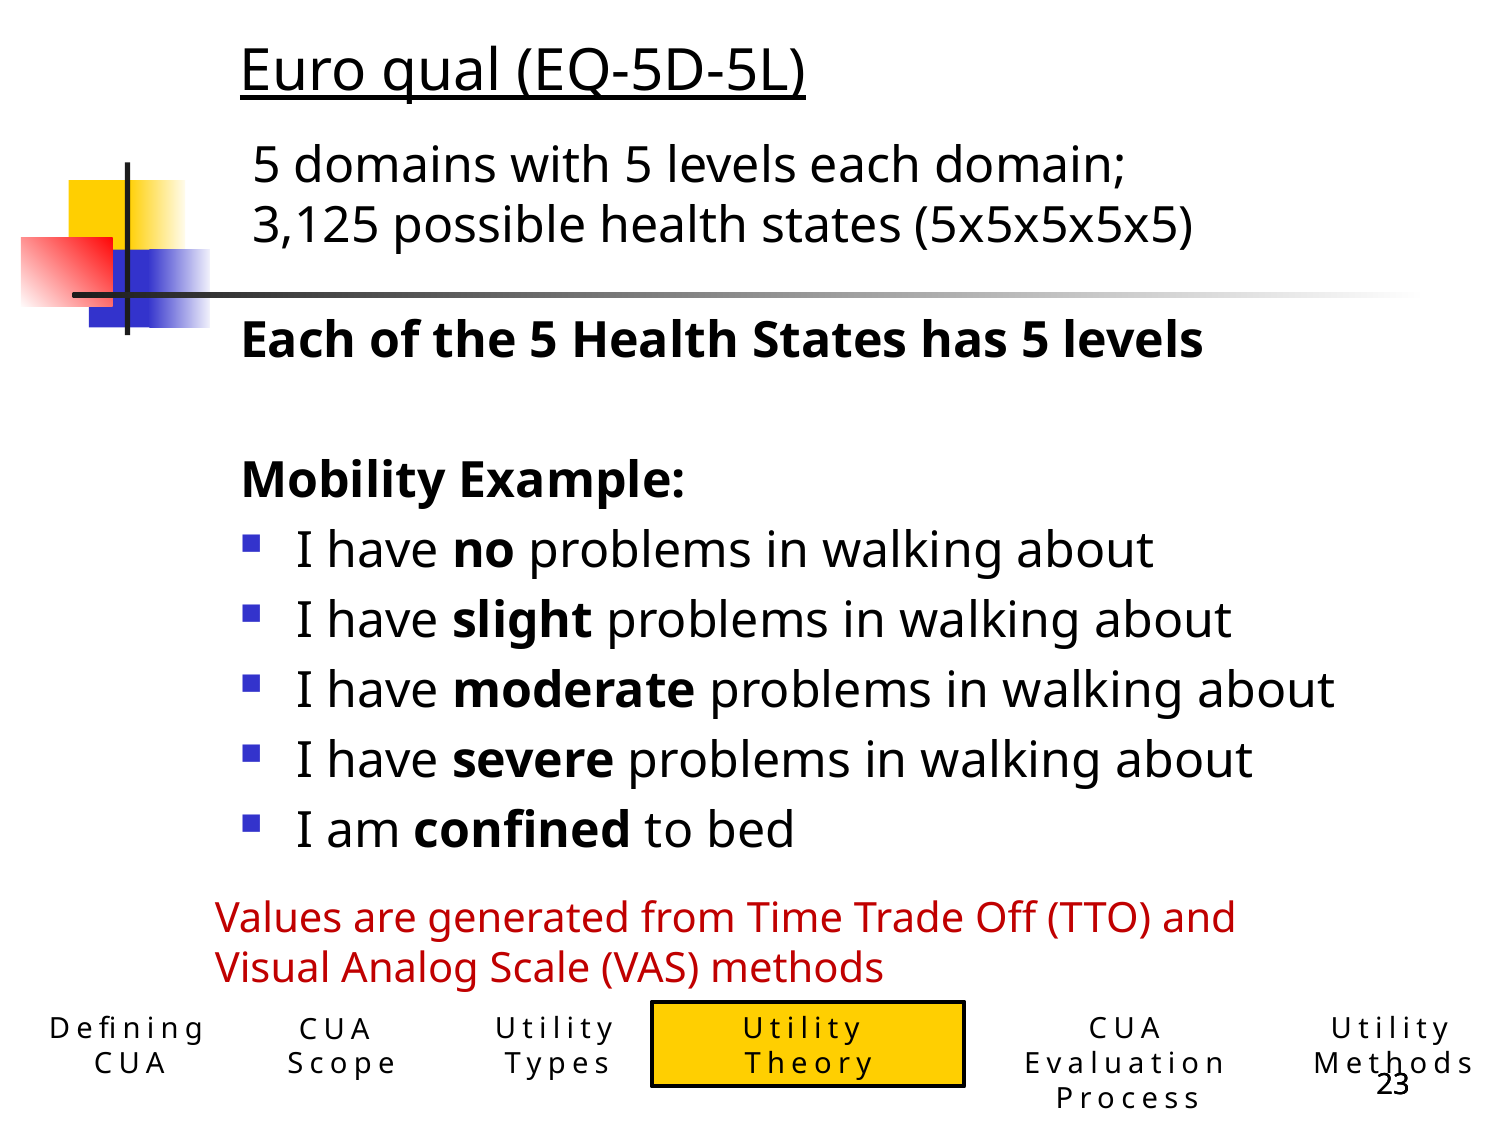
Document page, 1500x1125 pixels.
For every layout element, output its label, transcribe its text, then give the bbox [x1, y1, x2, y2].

text_box CUA Scope [227, 1002, 447, 1088]
title [185, 12, 1226, 138]
text_box 5 domains with 5 levels each domain; 3,125 possible health states (5x5x5x5x5) [237, 124, 1450, 260]
text_box 23 [1291, 1087, 1425, 1113]
text_box Utility Theory [650, 1000, 966, 1088]
text_box Defining CUA [7, 1001, 251, 1087]
list Each of the 5 Health States has 5 levels Mobility Example: I have no problems in walking about I have slight problems in walking about I have moderate problems in walking about I have severe problems in walking about I am confined to bed [224, 299, 1500, 976]
text_box Utility Methods [1284, 1001, 1500, 1087]
text_box Values are generated from Time Trade Off (TTO) and Visual Analog Scale (VAS) methods [199, 883, 1338, 999]
text_box Utility Types [447, 1000, 666, 1089]
text_box Euro qual (EQ-5D-5L) [225, 24, 1313, 179]
text_box CUA Evaluation Process [964, 1001, 1291, 1122]
